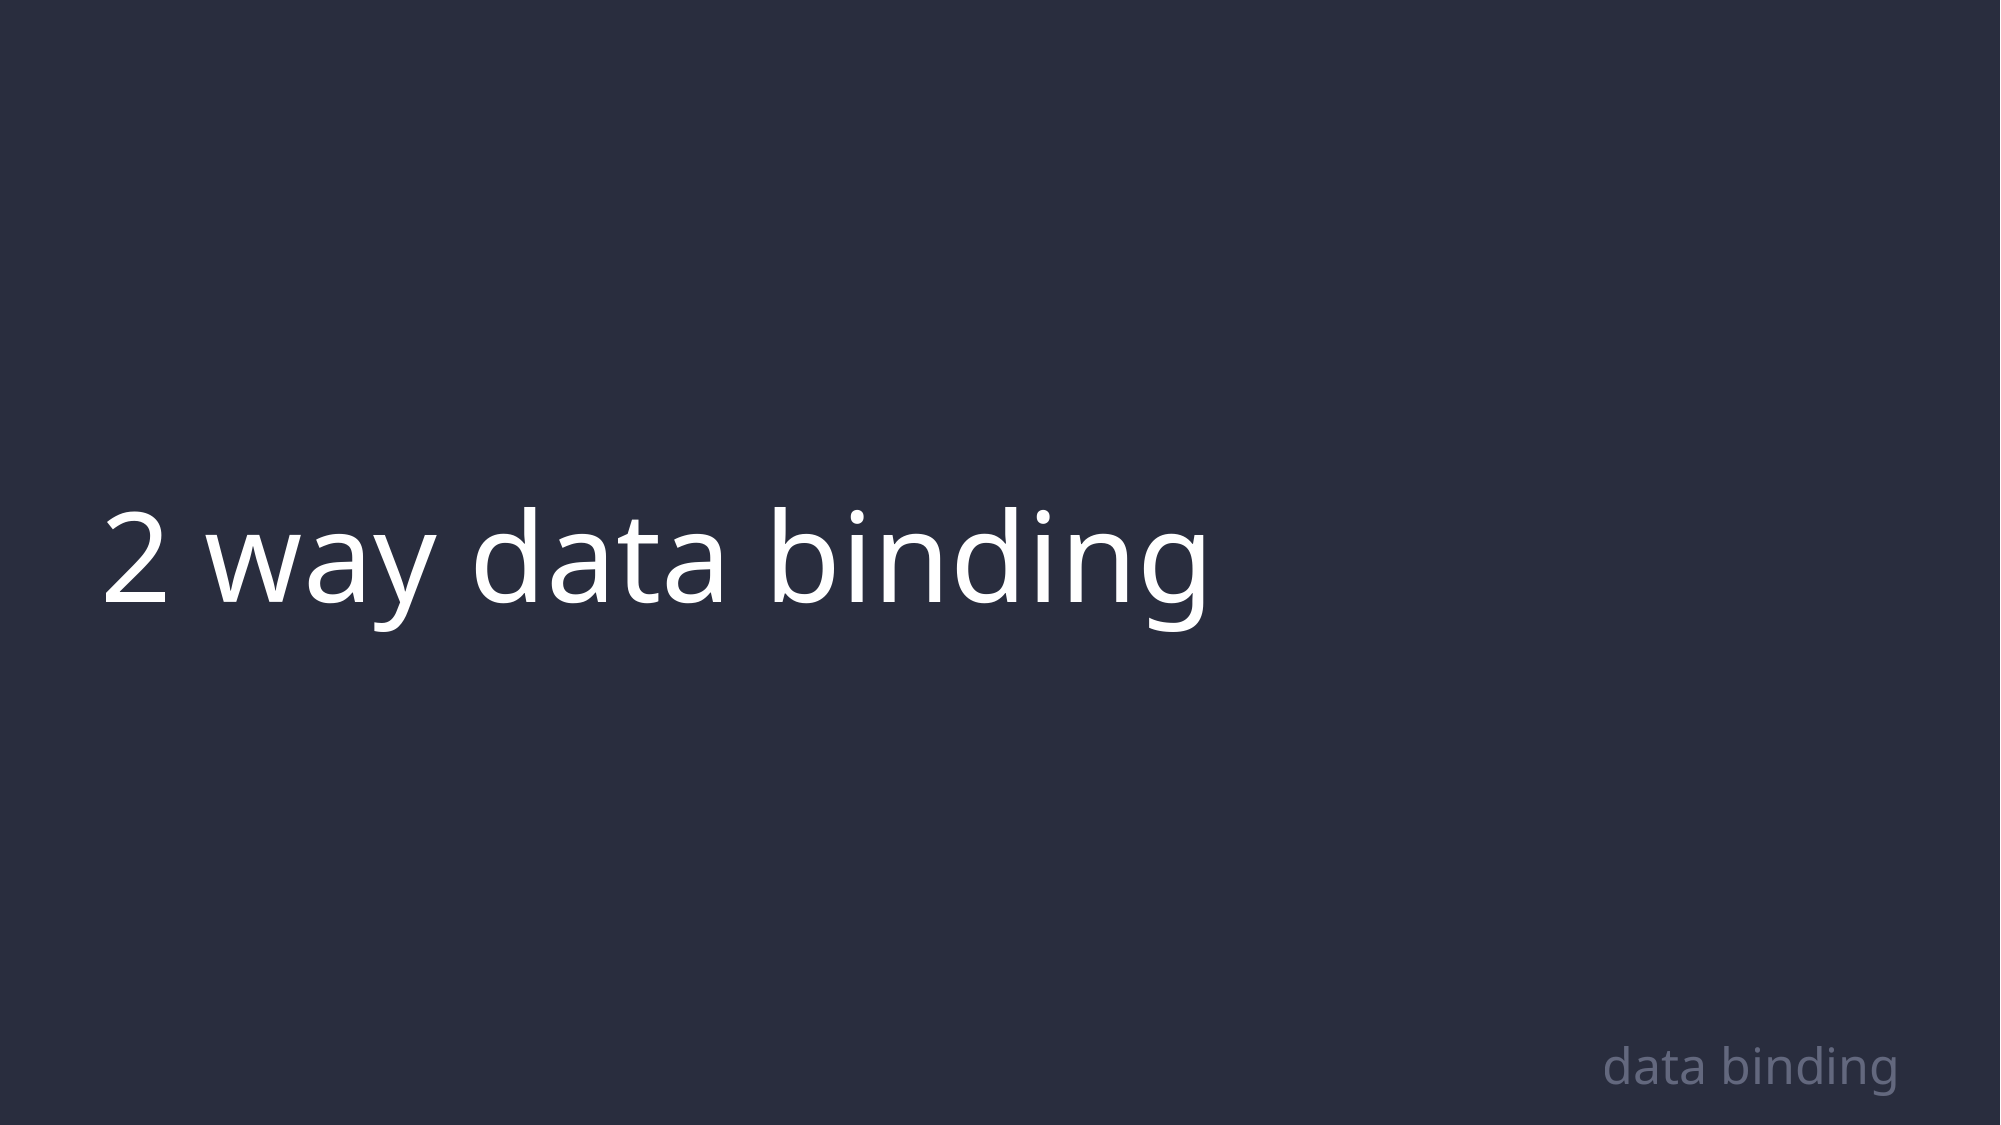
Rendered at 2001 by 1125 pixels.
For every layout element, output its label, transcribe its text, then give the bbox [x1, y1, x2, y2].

title 2 way data binding [100, 493, 1901, 637]
list data binding [100, 1037, 1901, 1100]
